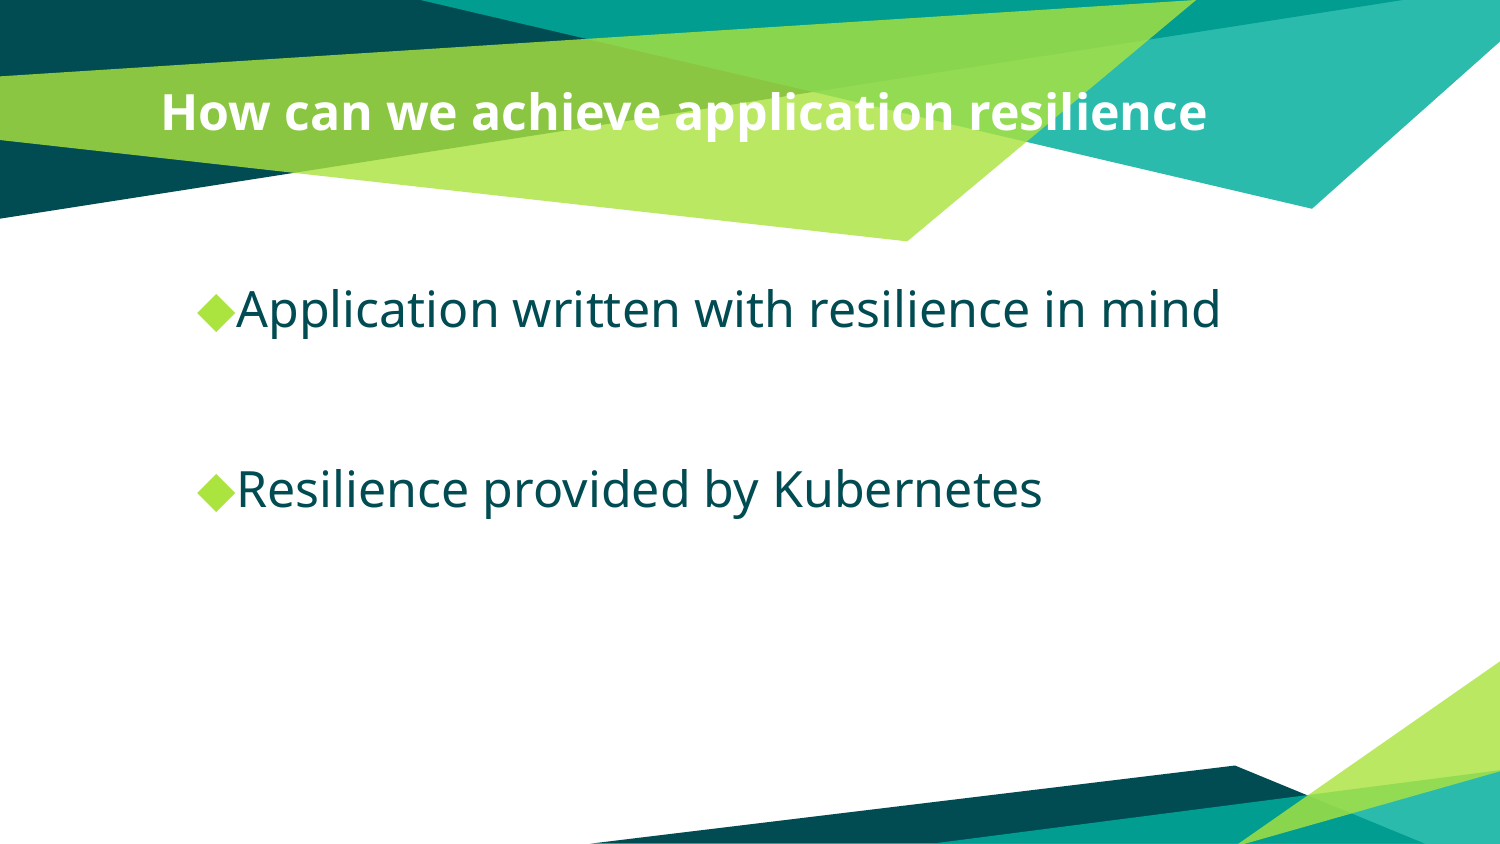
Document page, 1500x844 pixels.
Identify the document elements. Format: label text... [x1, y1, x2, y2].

title How can we achieve application resilience [145, 65, 1355, 206]
list Application written with resilience in mind Resilience provided by Kubernetes [145, 262, 1355, 808]
